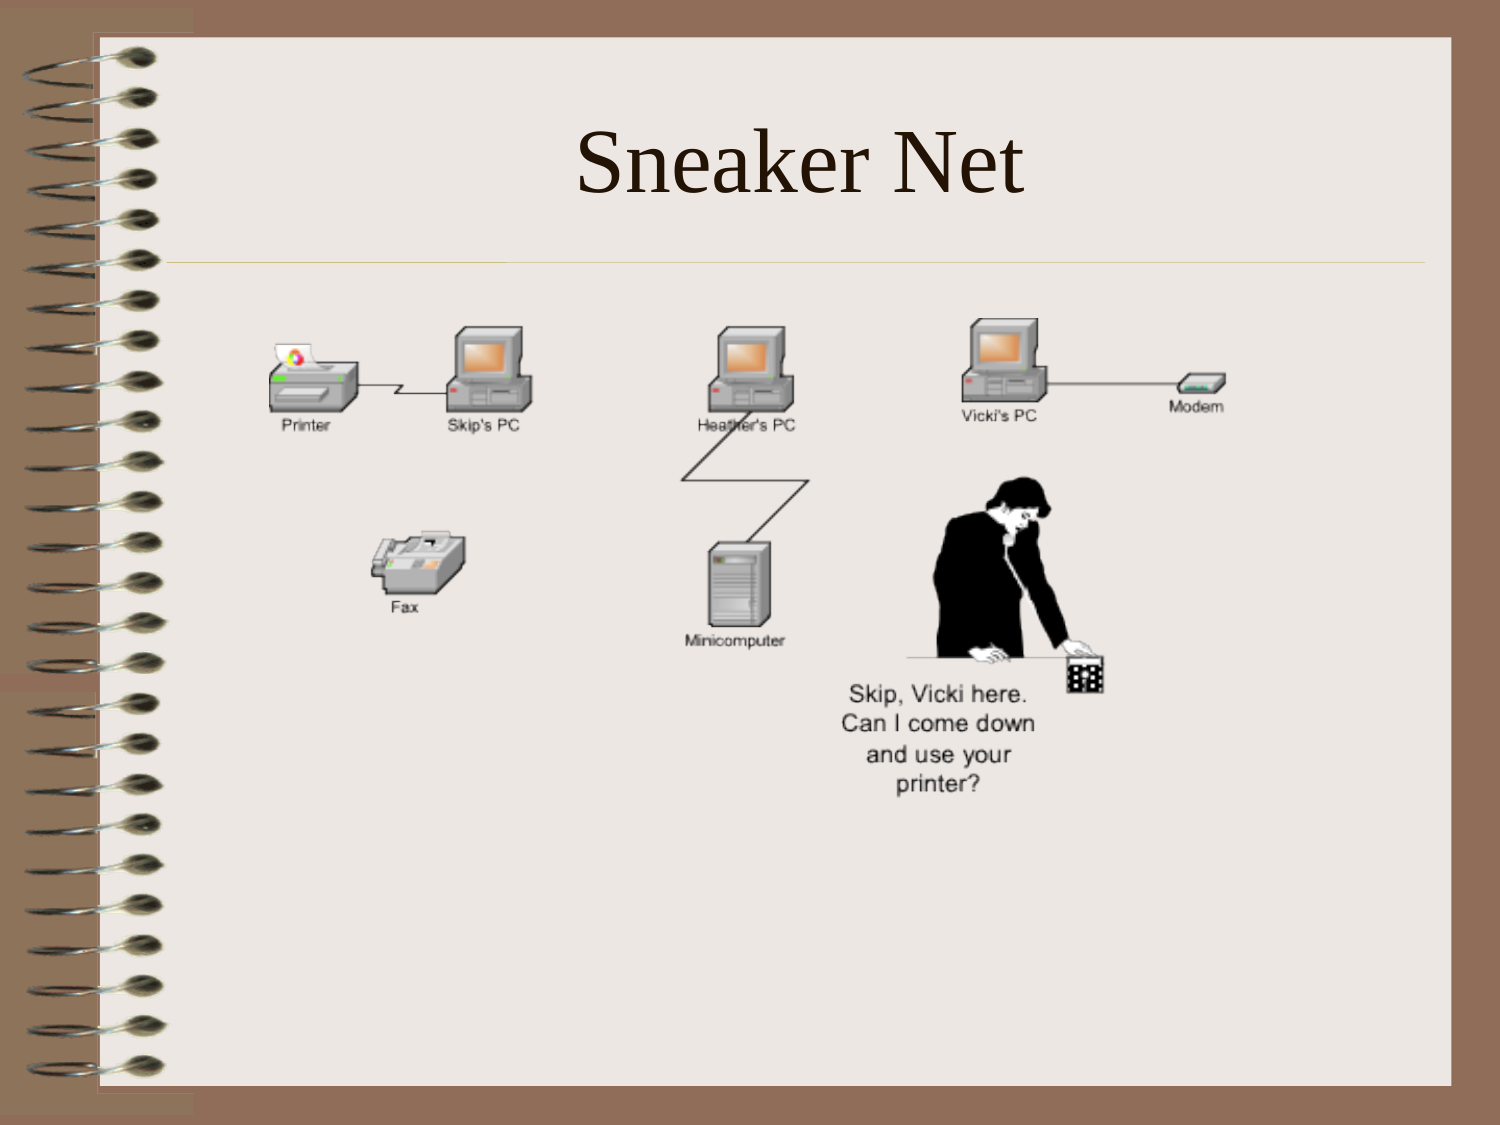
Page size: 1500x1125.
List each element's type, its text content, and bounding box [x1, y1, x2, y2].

picture [269, 318, 1231, 807]
picture [0, 8, 194, 674]
picture [0, 692, 194, 1115]
title Sneaker Net [174, 62, 1426, 251]
